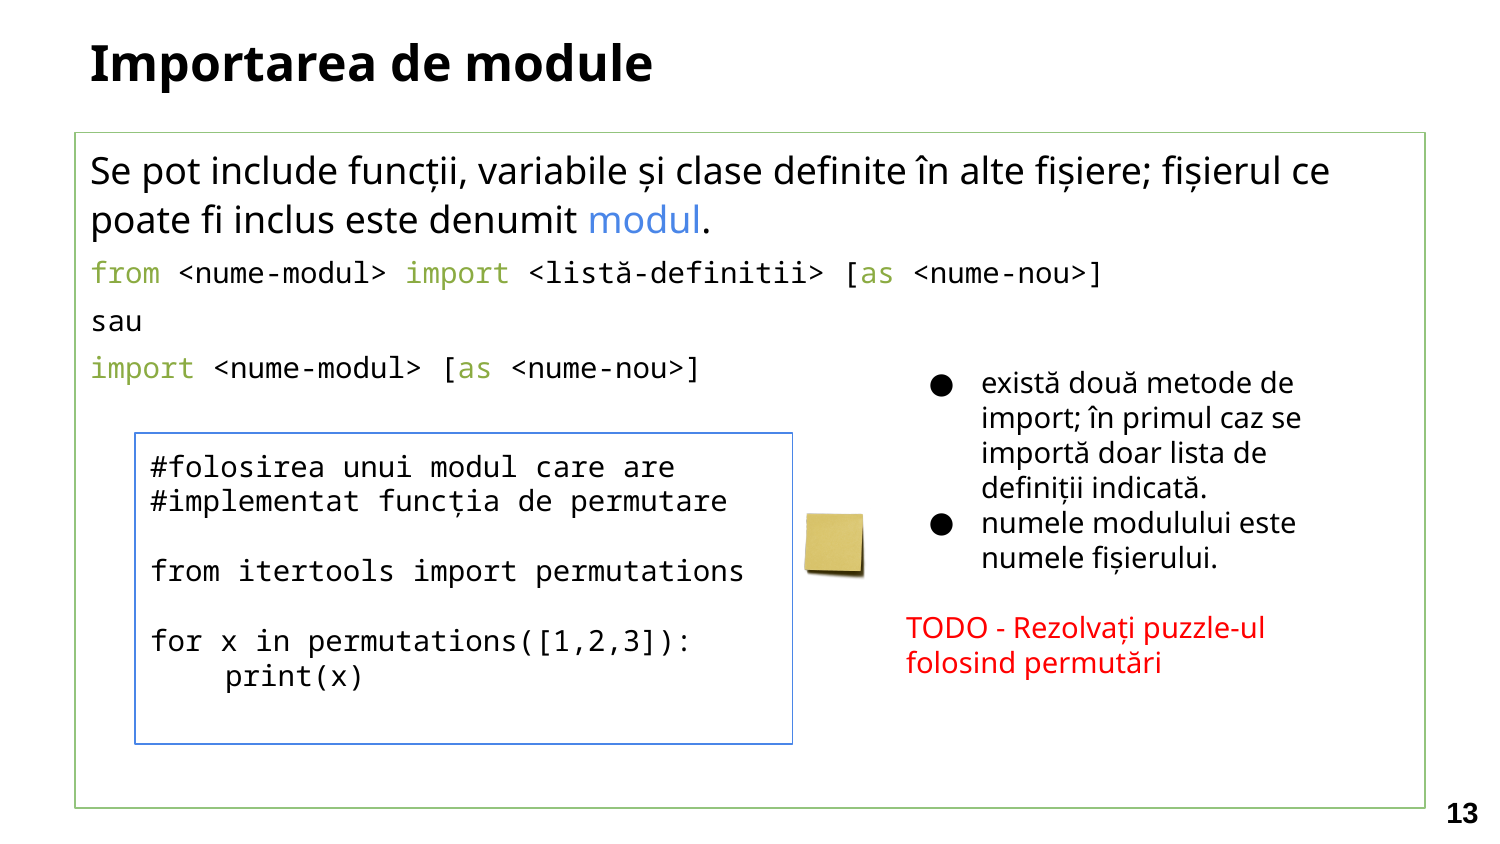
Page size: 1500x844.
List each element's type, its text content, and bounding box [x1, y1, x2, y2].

text_box există două metode de import; în primul caz se importă doar lista de definiții indicată. numele modulului este numele fișierului. TODO - Rezolvați puzzle-ul folosind permutări [891, 349, 1389, 753]
title Importarea de module [75, 33, 1425, 107]
picture [800, 508, 871, 582]
list Se pot include funcții, variabile și clase definite în alte fișiere; fișierul ce poate fi inclus este denumit modul. from <nume-modul> import <listă-definitii> [as <nume-nou>] sau import <nume-modul> [as <nume-nou>] [75, 132, 1425, 809]
slide_number ‹#› [1403, 779, 1494, 844]
text_box #folosirea unui modul care are #implementat funcția de permutare from itertools import permutations for x in permutations([1,2,3]): print(x) [135, 432, 793, 745]
